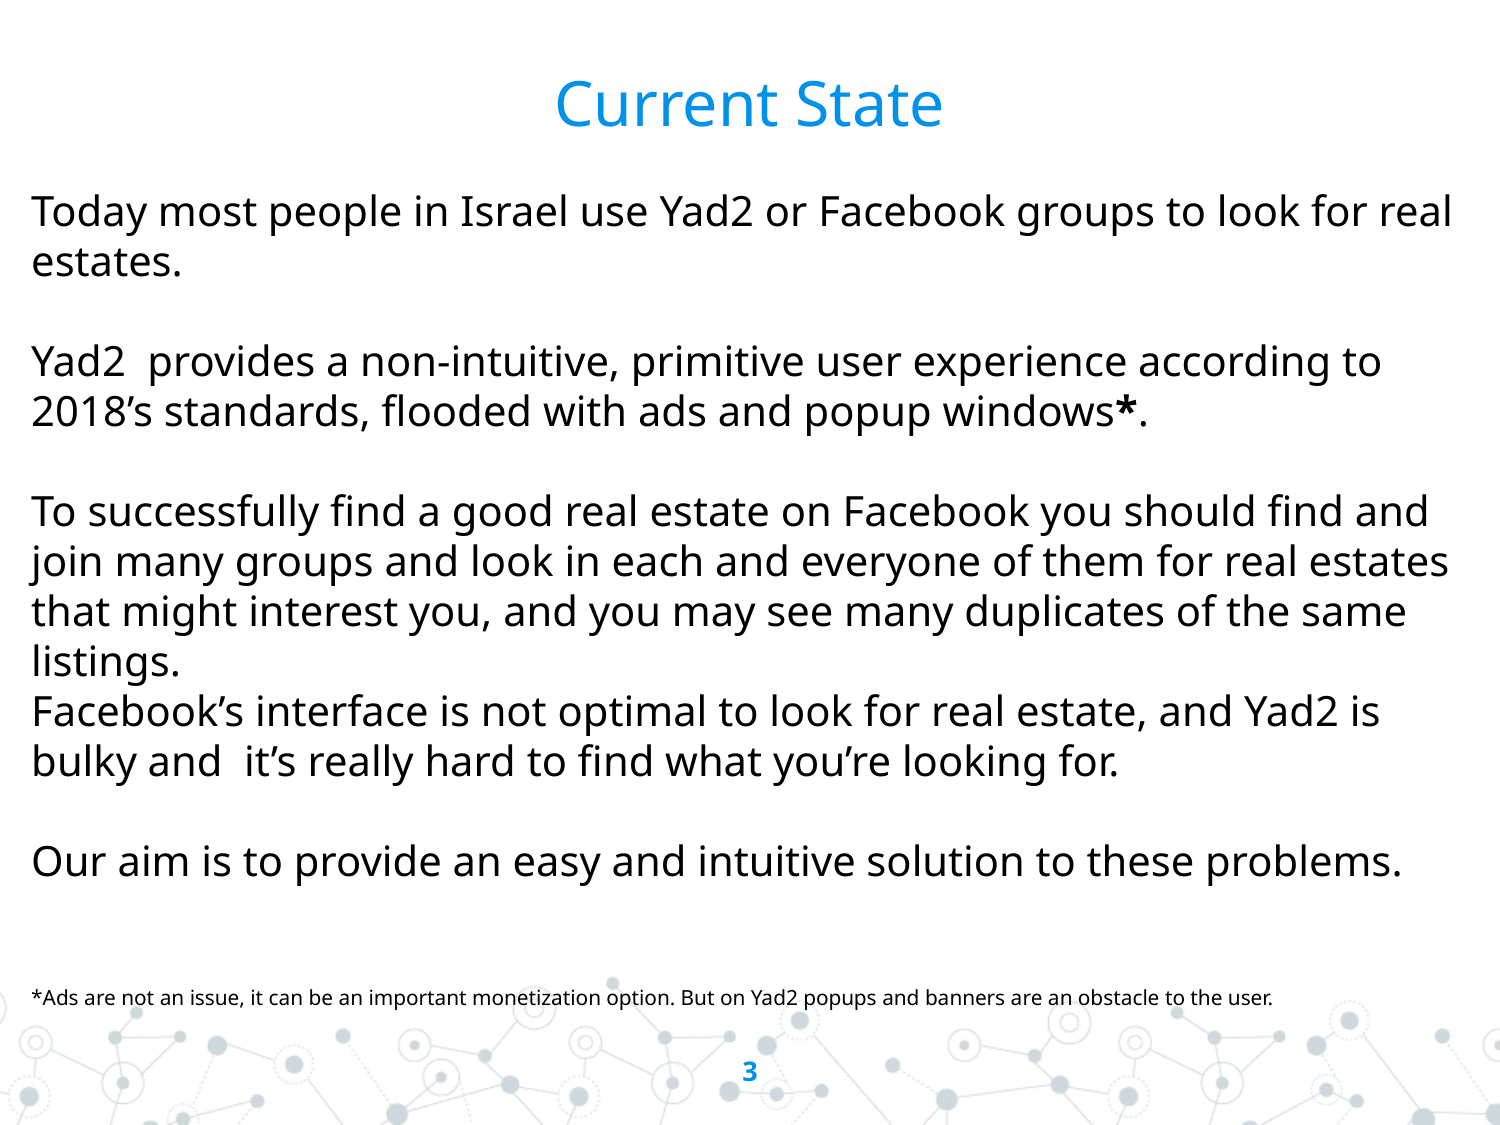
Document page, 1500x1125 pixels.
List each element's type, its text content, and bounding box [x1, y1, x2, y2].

slide_number ‹#› [0, 1038, 1500, 1125]
text_box Today most people in Israel use Yad2 or Facebook groups to look for real estates. Yad2 provides a non-intuitive, primitive user experience according to 2018’s standards, flooded with ads and popup windows*. To successfully find a good real estate on Facebook you should find and join many groups and look in each and everyone of them for real estates that might interest you, and you may see many duplicates of the same listings. Facebook’s interface is not optimal to look for real estate, and Yad2 is bulky and it’s really hard to find what you’re looking for. Our aim is to provide an easy and intuitive solution to these problems. *Ads are not an issue, it can be an important monetization option. But on Yad2 popups and banners are an obstacle to the user. [16, 169, 1484, 975]
title Current State [128, 0, 1372, 154]
picture [0, 0, 1500, 1038]
